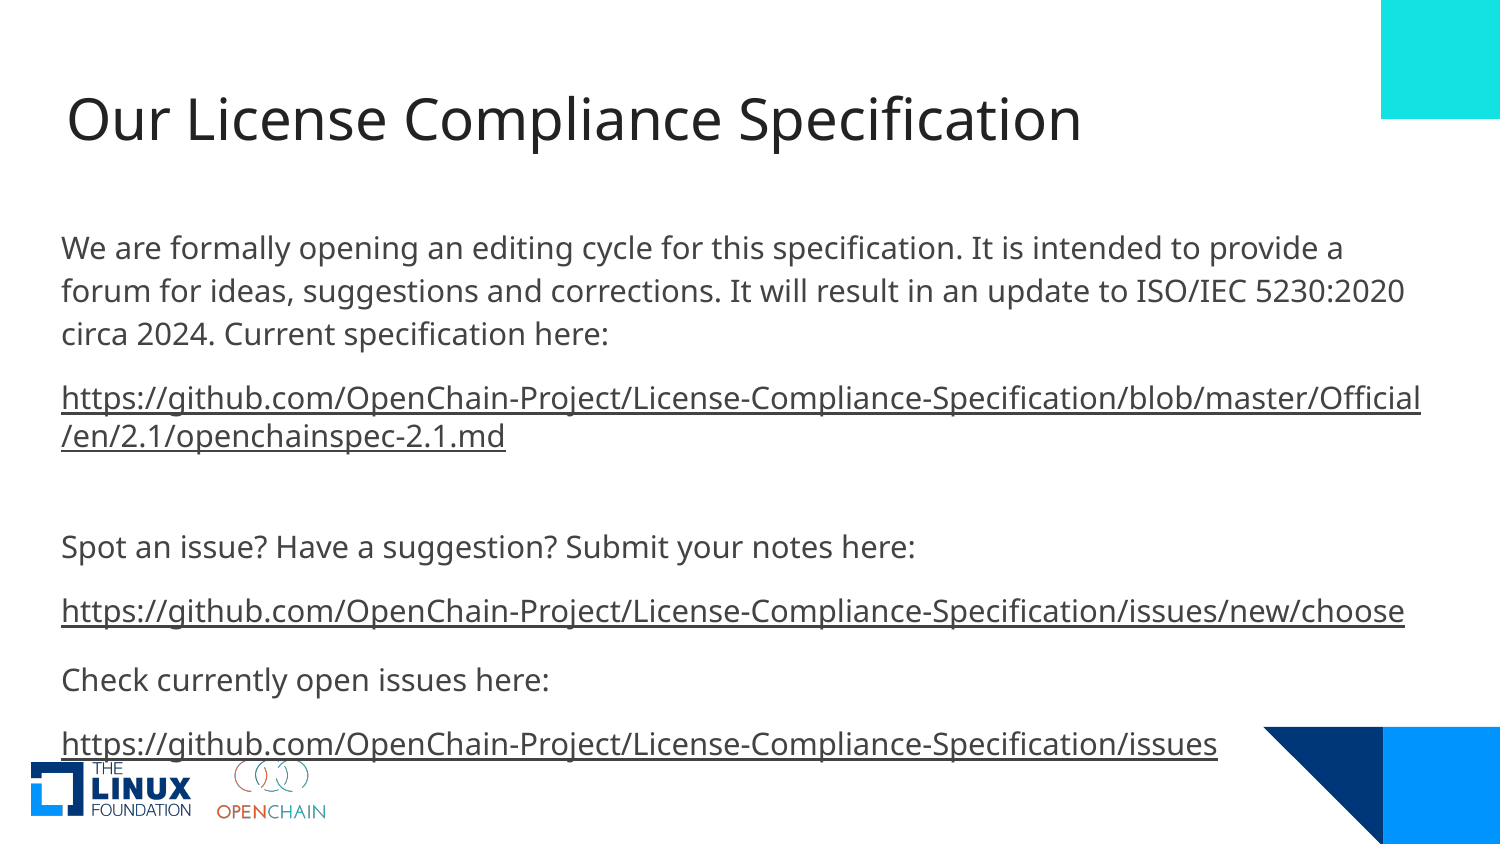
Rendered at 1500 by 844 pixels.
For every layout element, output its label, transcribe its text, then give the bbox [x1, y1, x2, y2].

title Our License Compliance Specification [51, 67, 1449, 167]
list We are formally opening an editing cycle for this specification. It is intended to provide a forum for ideas, suggestions and corrections. It will result in an update to ISO/IEC 5230:2020 circa 2024. Current specification here: https://github.com/OpenChain-Project/License-Compliance-Specification/blob/master/Official/en/2.1/openchainspec-2.1.md Spot an issue? Have a suggestion? Submit your notes here: https://github.com/OpenChain-Project/License-Compliance-Specification/issues/new/choose Check currently open issues here: https://github.com/OpenChain-Project/License-Compliance-Specification/issues [46, 207, 1444, 756]
picture [215, 757, 327, 821]
picture [31, 762, 191, 816]
